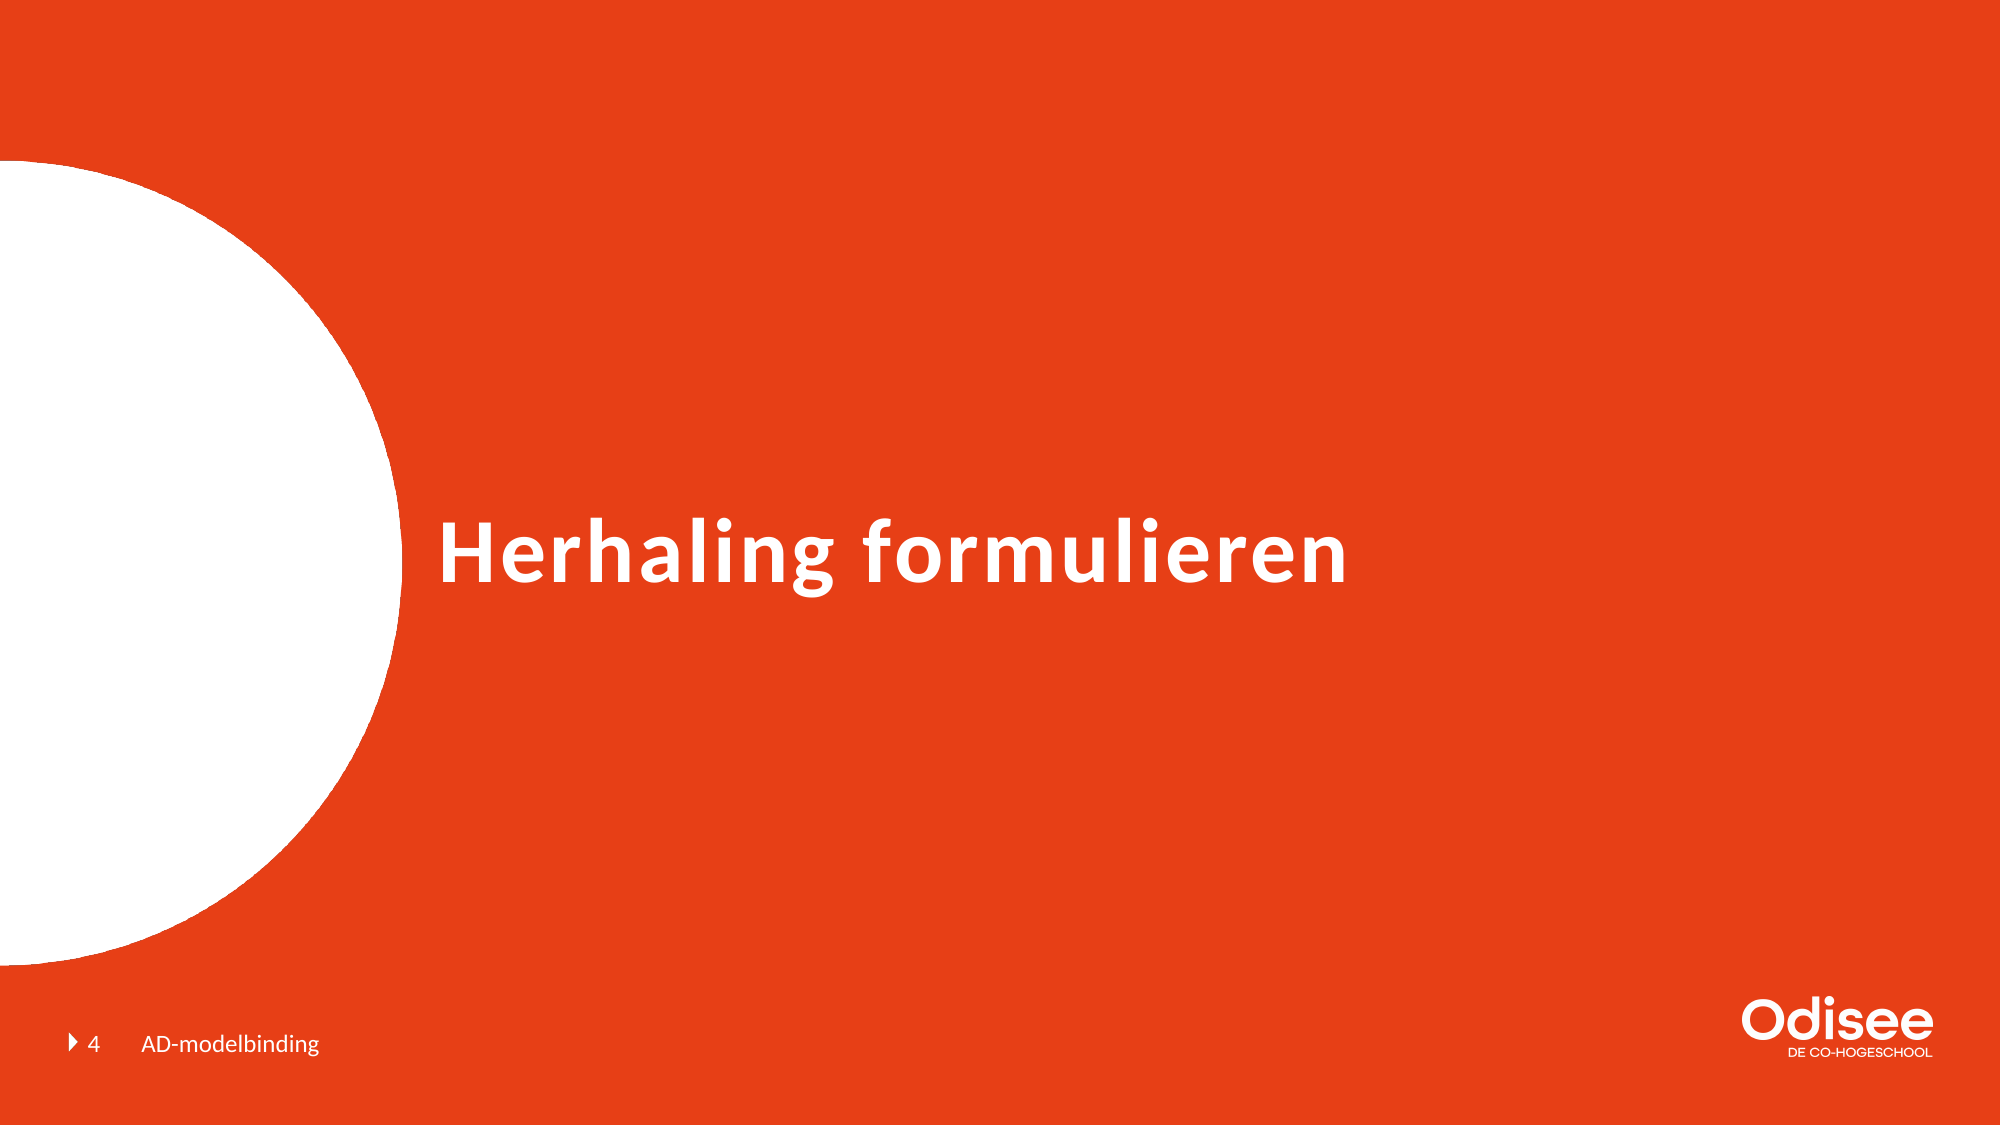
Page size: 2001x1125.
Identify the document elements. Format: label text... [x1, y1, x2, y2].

slide_number 4 [87, 1027, 135, 1088]
footer AD-modelbinding [141, 1027, 817, 1088]
picture [0, 155, 408, 970]
picture [1742, 996, 1933, 1057]
title Herhaling formulieren [438, 365, 1712, 600]
